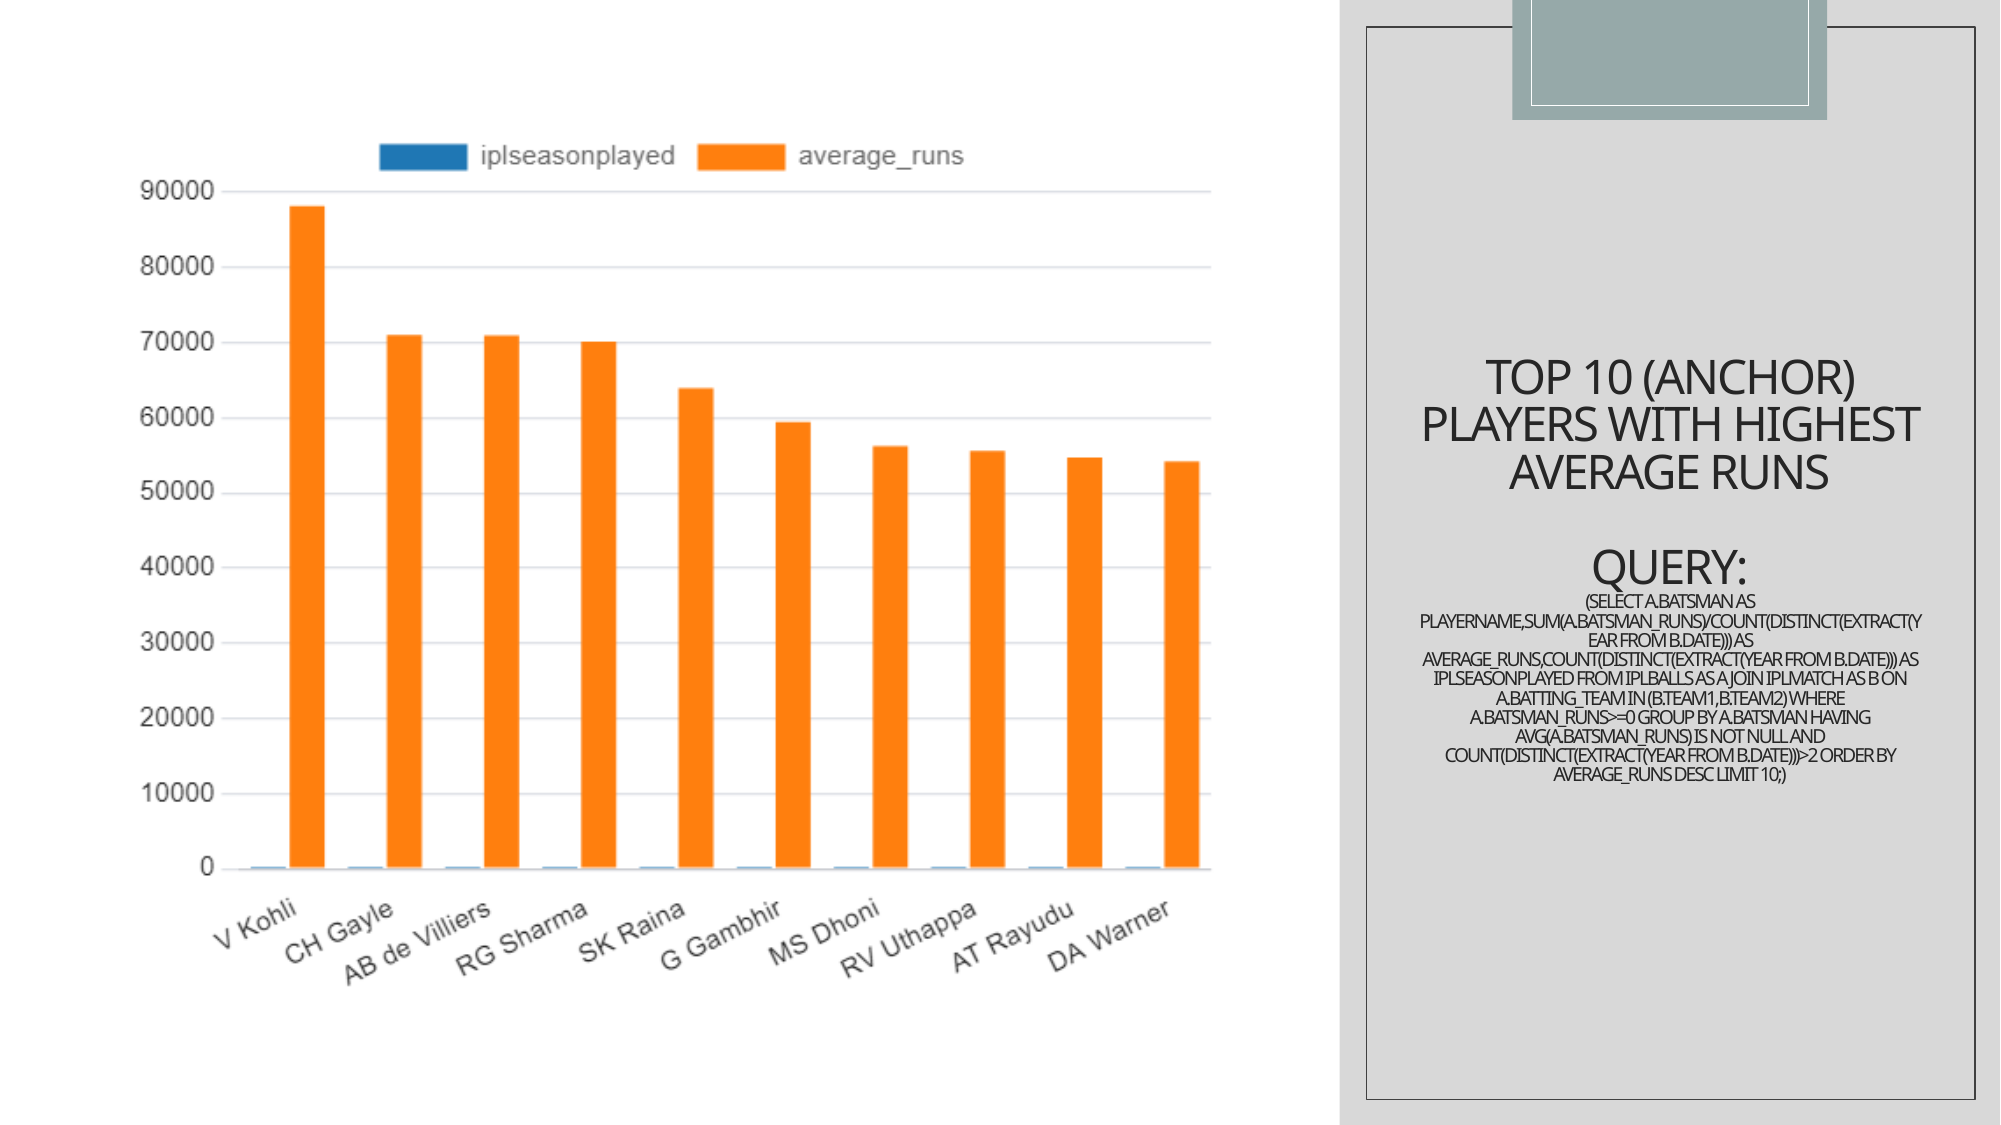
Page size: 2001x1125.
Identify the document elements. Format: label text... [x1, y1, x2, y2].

title TOP 10 (ANCHOR) PLAYERS WITH HIGHEST AVERAGE RUNS Query: (select a.batsman as playername,sum(a.batsman_runs)/count(distinct(extract(year from b.date))) as average_runs,count(distinct(extract(year from b.date))) as iplseasonplayed from iplballs as a join iplmatch as b on a.batting_team in (b.team1,b.team2) where a.batsman_runs>=0 group by a.batsman having avg(a.batsman_runs) is not null and count(distinct(extract(year from b.date)))>2 order by average_runs desc limit 10;) [1404, 327, 1936, 815]
text_box [1366, 26, 1976, 1101]
text_box [1511, 0, 1828, 121]
text_box [1341, 0, 2000, 1125]
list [116, 105, 1229, 1018]
text_box [0, 0, 1341, 1125]
